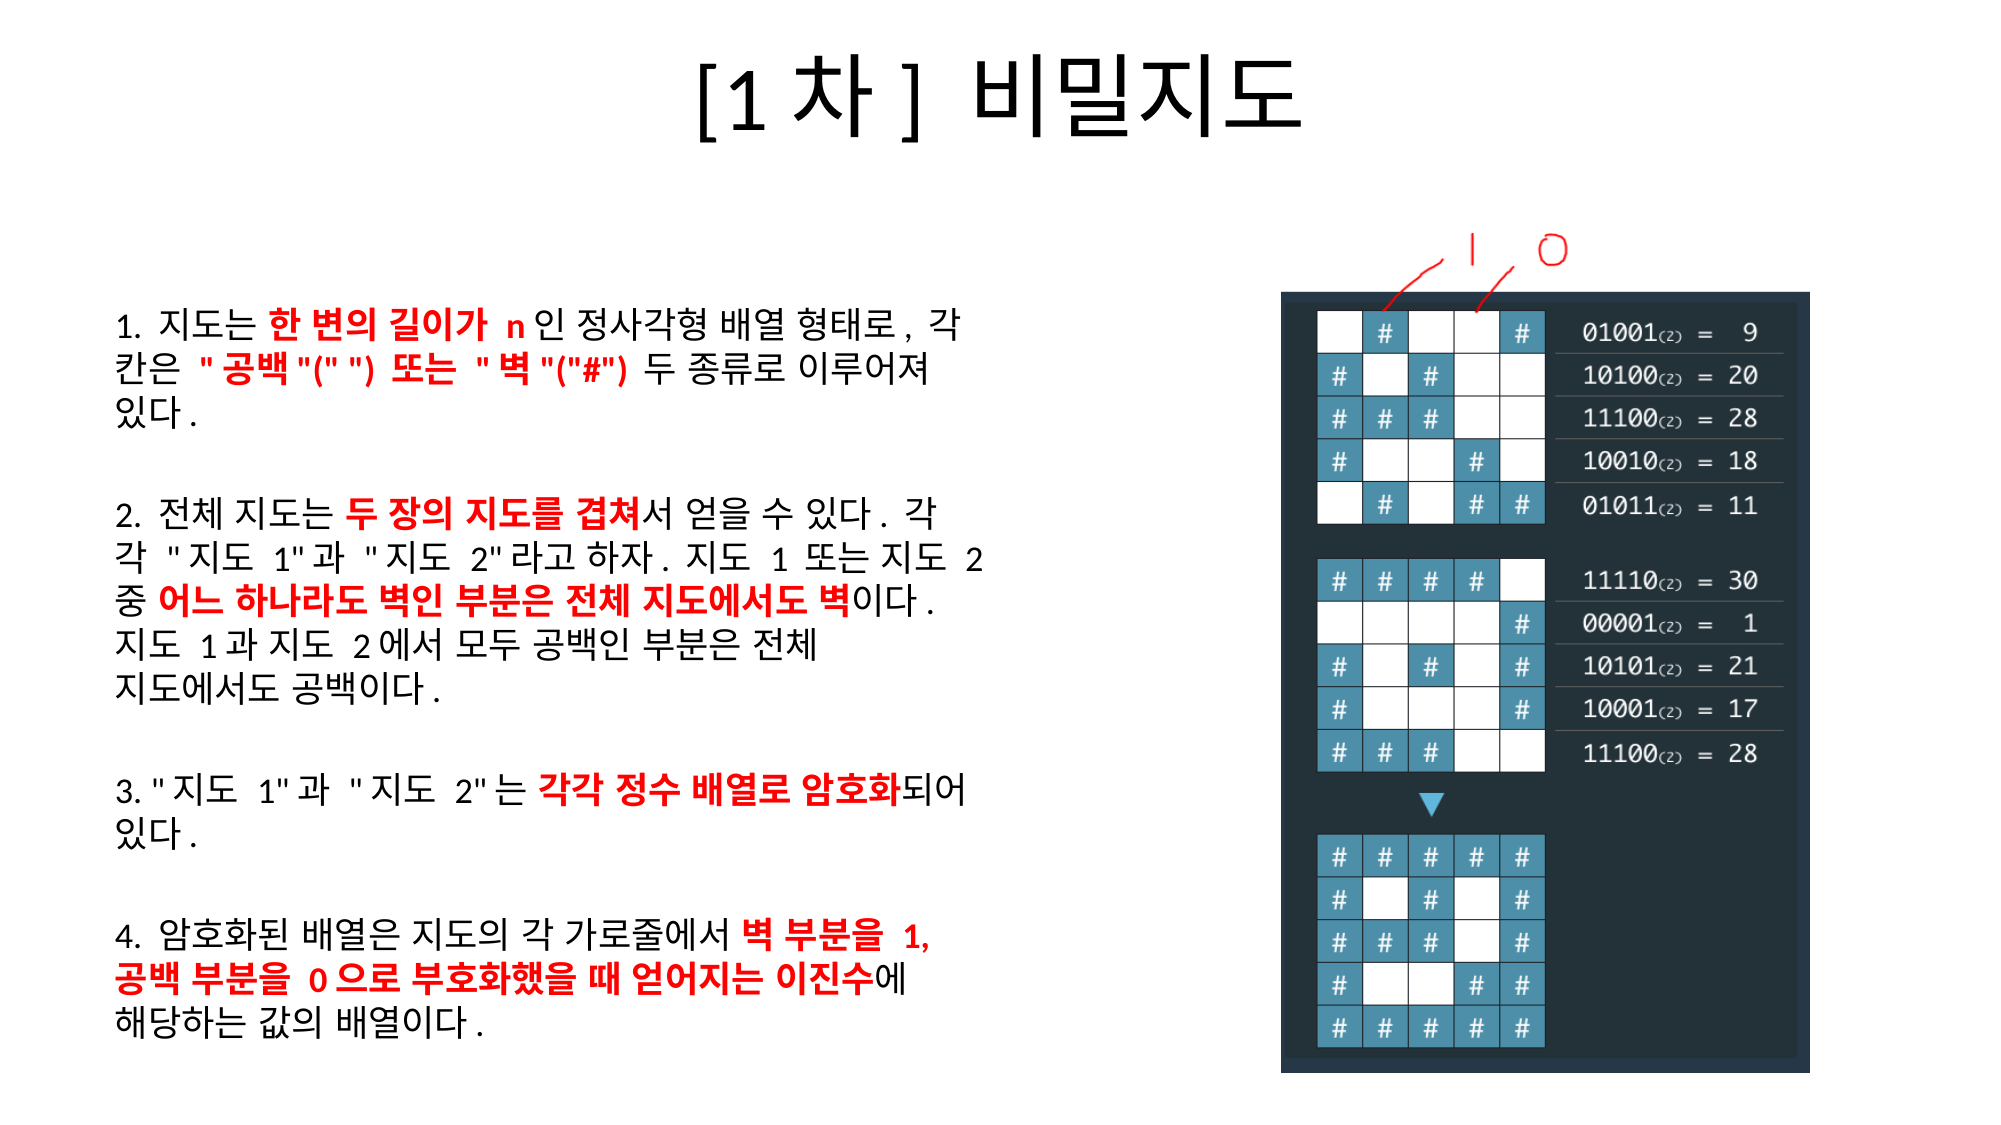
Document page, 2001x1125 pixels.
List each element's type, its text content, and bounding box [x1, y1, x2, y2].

picture [1280, 232, 1810, 1073]
title [1차] 비밀지도 [99, 0, 1900, 188]
list 1. 지도는 한 변의 길이가 n인 정사각형 배열 형태로, 각 칸은 "공백"(" ") 또는 "벽"("#") 두 종류로 이루어져 있다. 2. 전체 지도는 두 장의 지도를 겹쳐서 얻을 수 있다. 각각 "지도 1"과 "지도 2"라고 하자. 지도 1 또는 지도 2 중 어느 하나라도 벽인 부분은 전체 지도에서도 벽이다. 지도 1과 지도 2에서 모두 공백인 부분은 전체 지도에서도 공백이다. 3. "지도 1"과 "지도 2"는 각각 정수 배열로 암호화되어 있다. 4. 암호화된 배열은 지도의 각 가로줄에서 벽 부분을 1, 공백 부분을 0으로 부호화했을 때 얻어지는 이진수에 해당하는 값의 배열이다. [99, 295, 1000, 1058]
